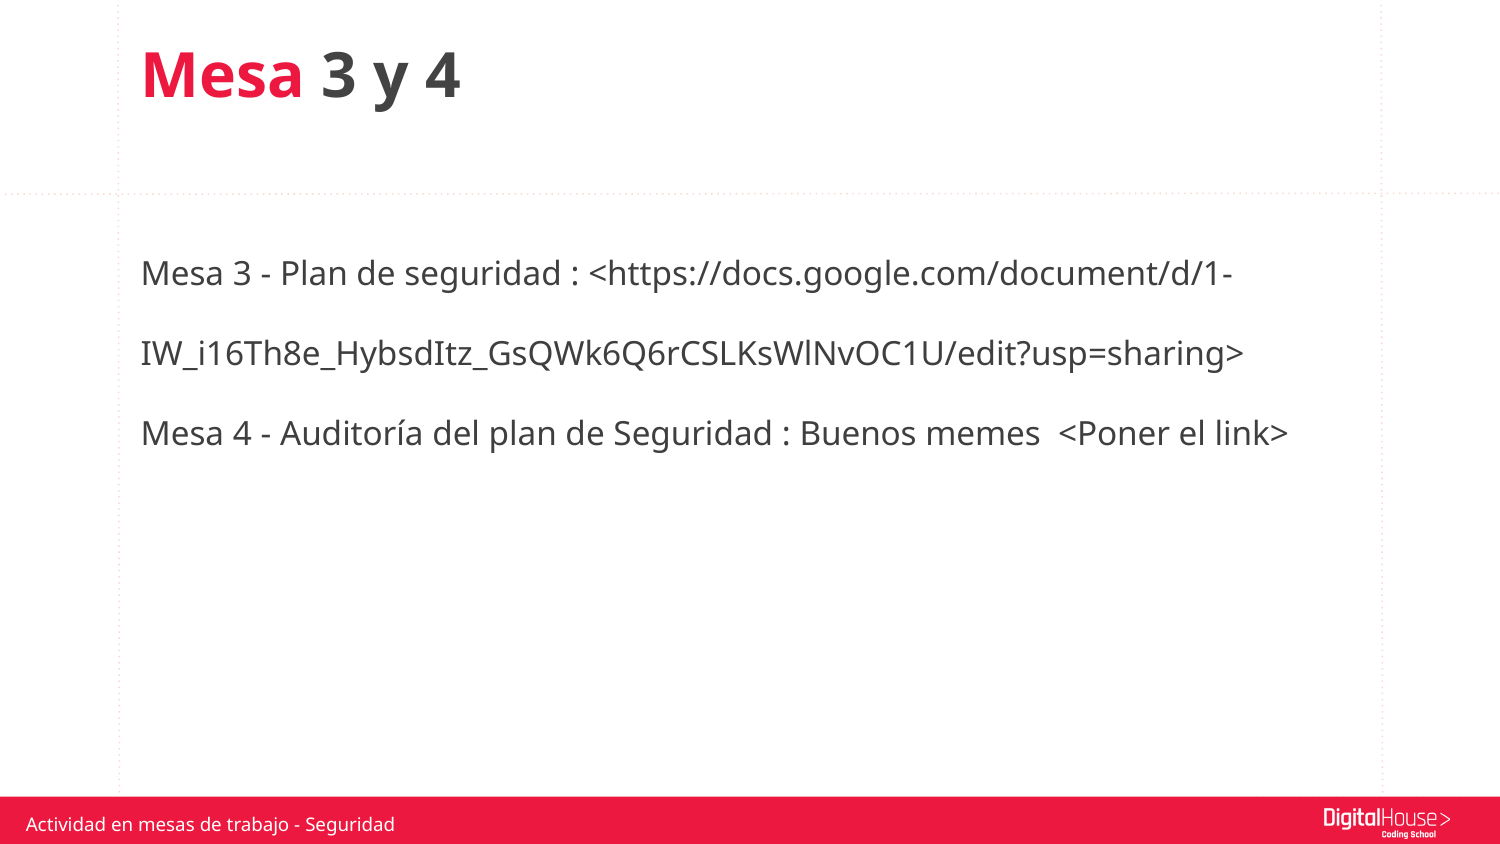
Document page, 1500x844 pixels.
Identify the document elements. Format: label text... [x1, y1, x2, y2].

text_box Mesa 3 - Plan de seguridad : <https://docs.google.com/document/d/1-IW_i16Th8e_HybsdItz_GsQWk6Q6rCSLKsWlNvOC1U/edit?usp=sharing> Mesa 4 - Auditoría del plan de Seguridad : Buenos memes <Poner el link> [125, 197, 1378, 537]
text_box Mesa 3 y 4 [125, 28, 1098, 127]
picture [1324, 808, 1450, 839]
